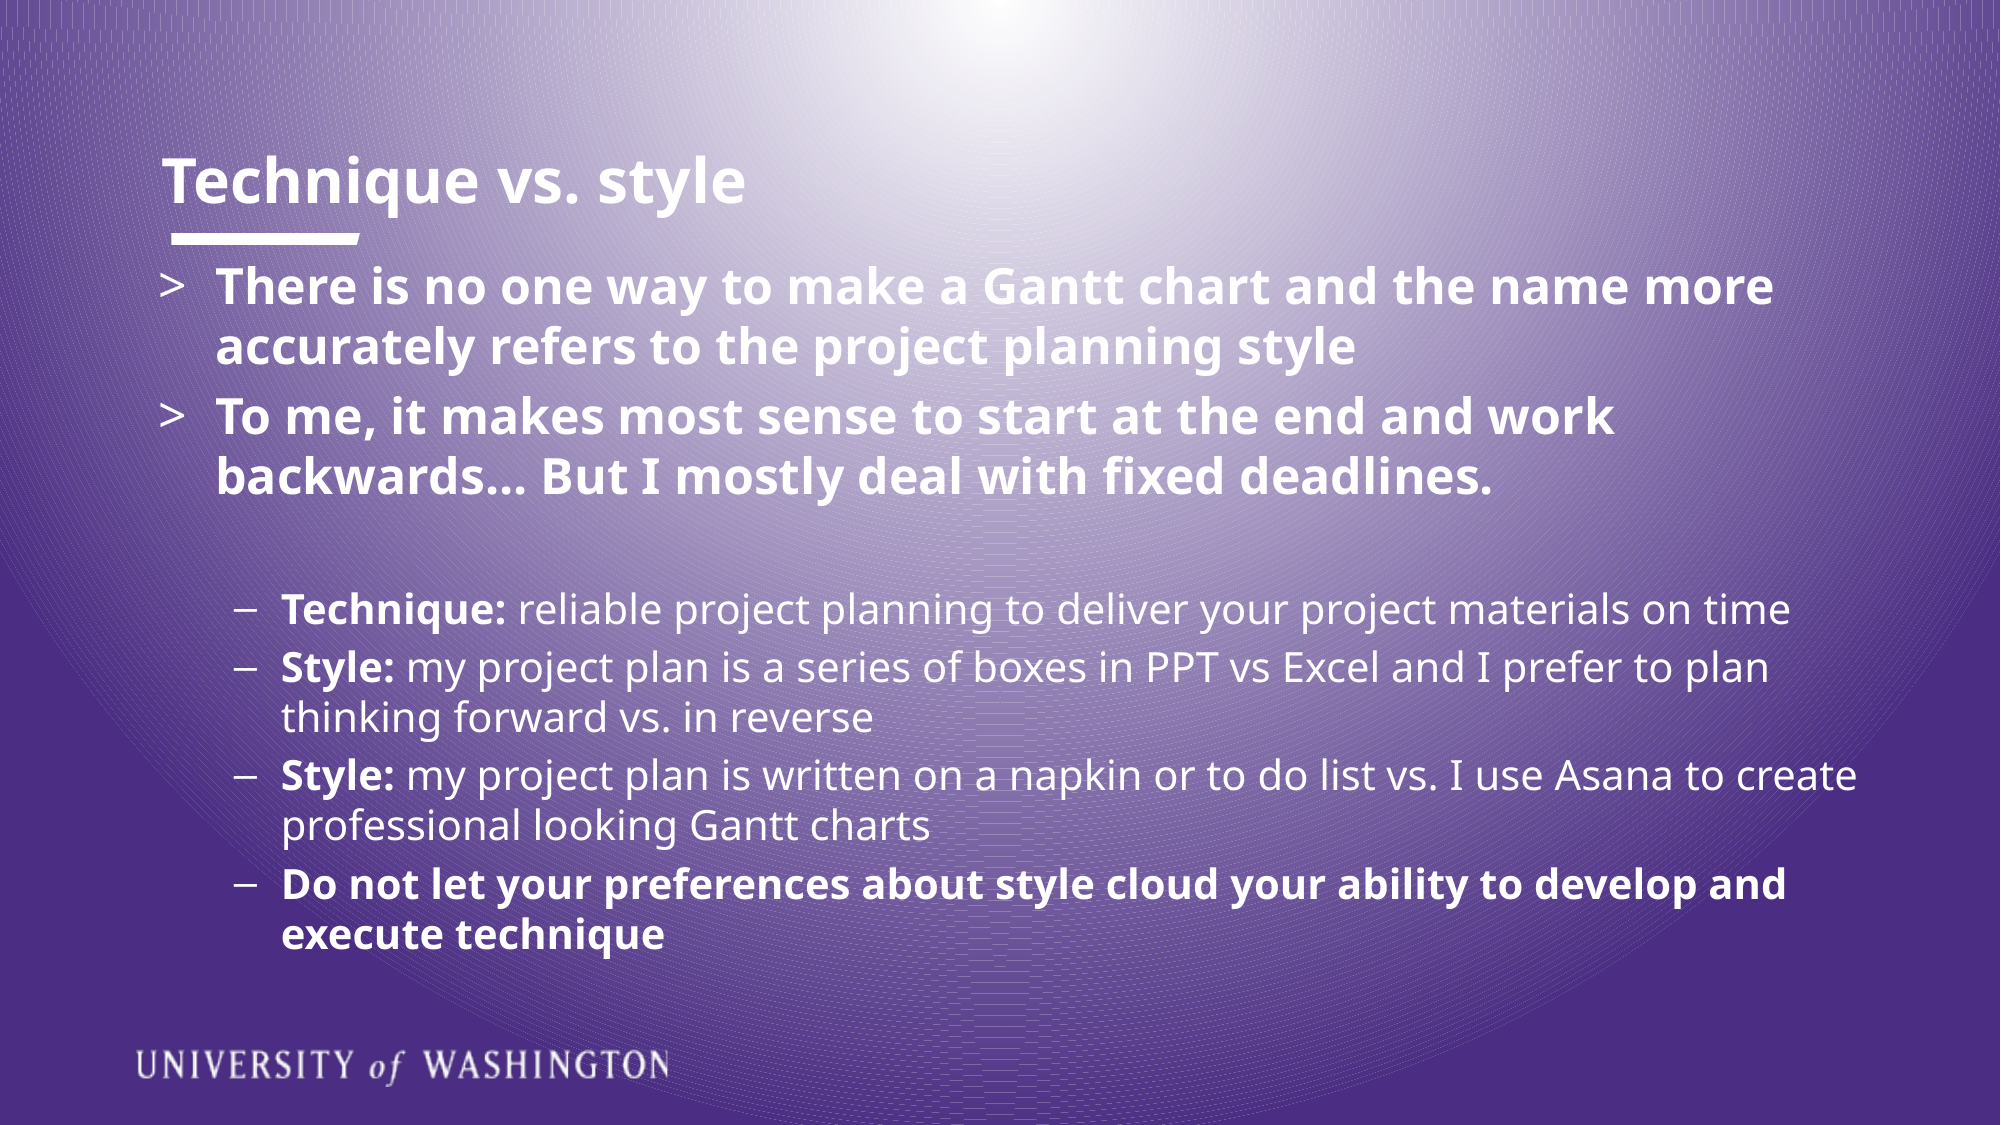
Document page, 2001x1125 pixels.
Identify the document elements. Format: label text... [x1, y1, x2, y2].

title Technique vs. style [146, 60, 1889, 224]
list There is no one way to make a Gantt chart and the name more accurately refers to the project planning style To me, it makes most sense to start at the end and work backwards... But I mostly deal with fixed deadlines. Technique: reliable project planning to deliver your project materials on time Style: my project plan is a series of boxes in PPT vs Excel and I prefer to plan thinking forward vs. in reverse Style: my project plan is written on a napkin or to do list vs. I use Asana to create professional looking Gantt charts Do not let your preferences about style cloud your ability to develop and execute technique [144, 246, 1911, 971]
